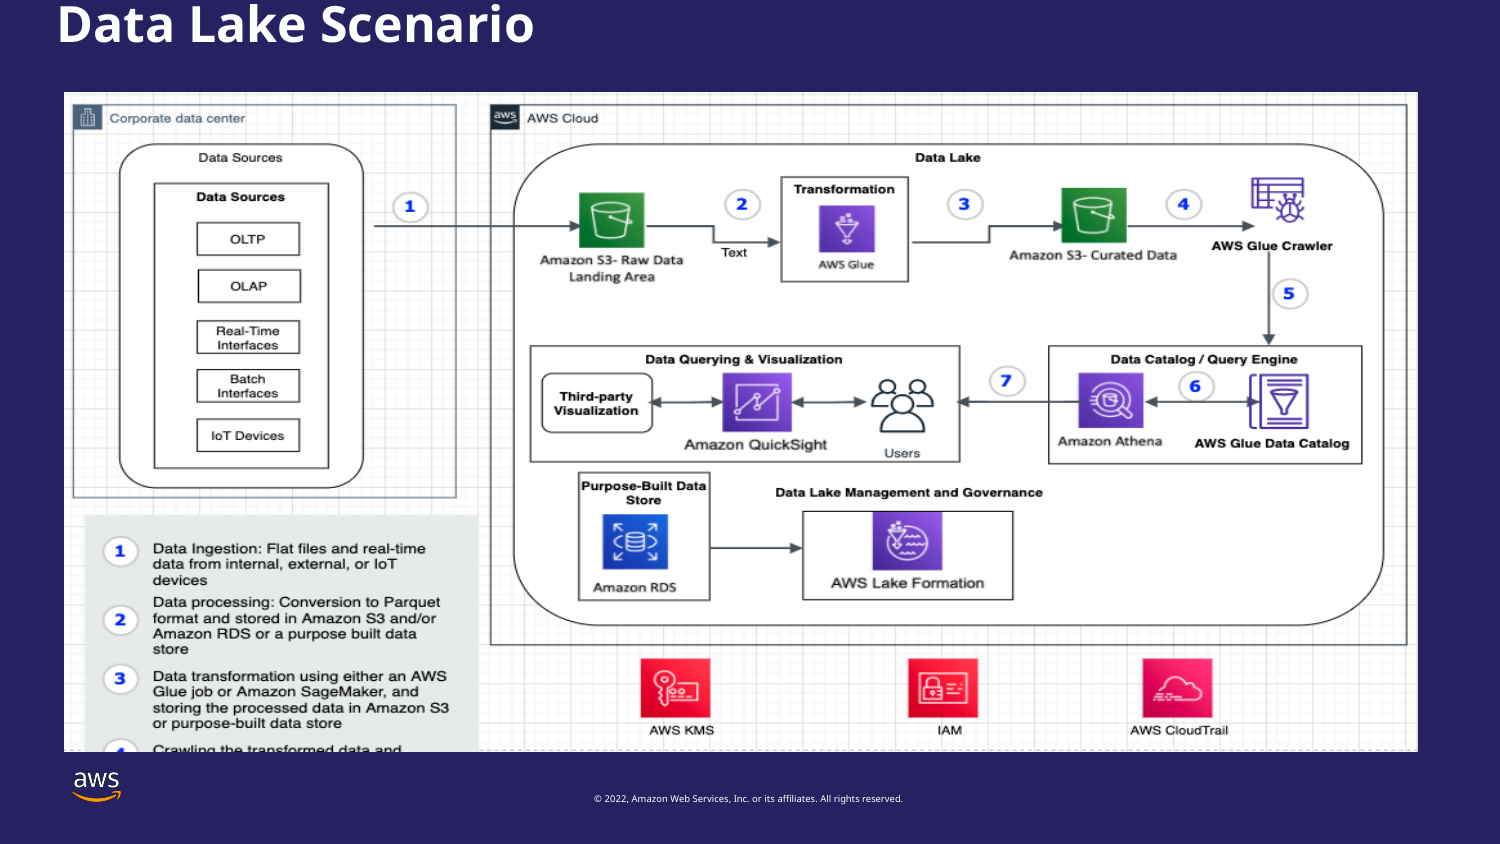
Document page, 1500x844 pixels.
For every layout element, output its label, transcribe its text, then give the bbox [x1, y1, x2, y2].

picture [72, 772, 121, 802]
picture [58, 92, 1418, 752]
title Data Lake Scenario [56, 18, 1442, 121]
